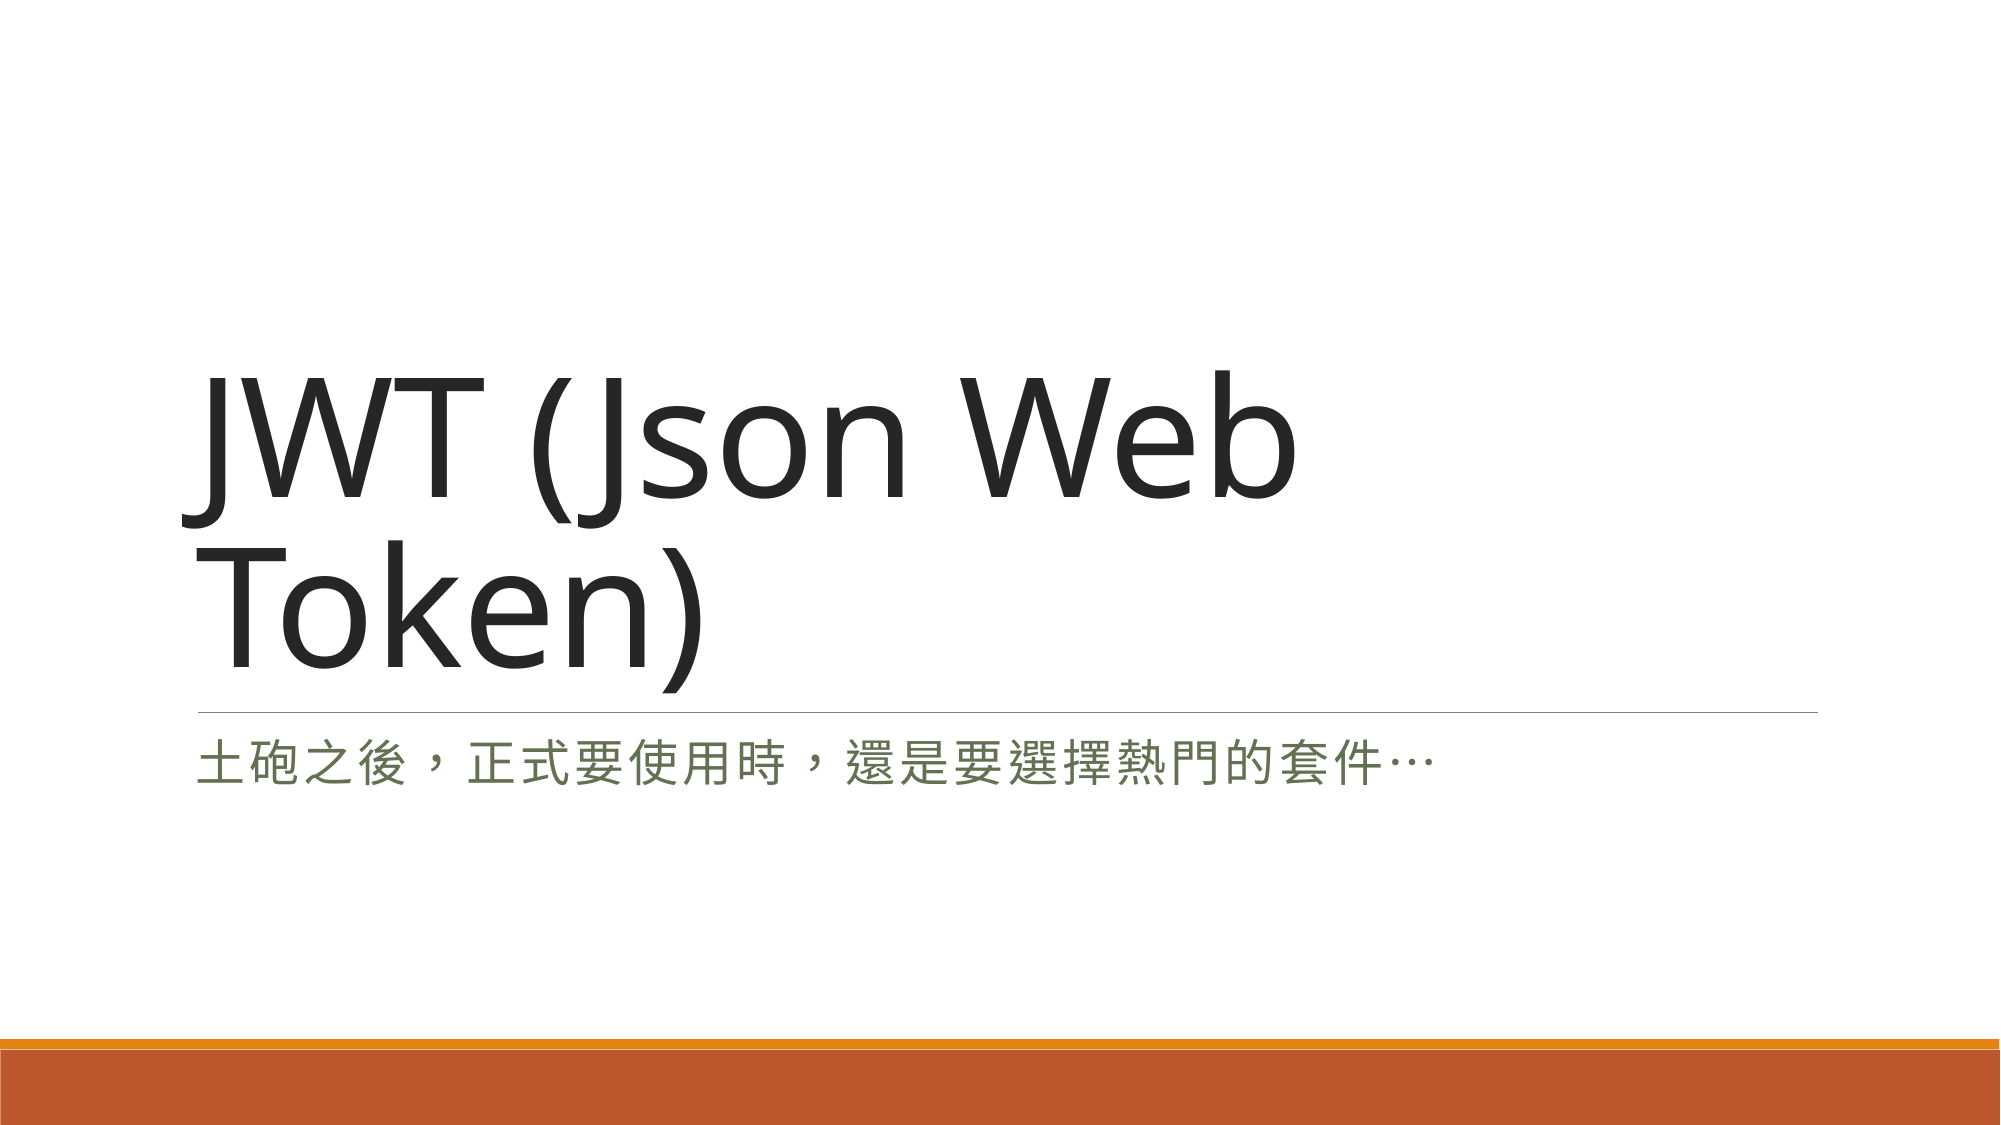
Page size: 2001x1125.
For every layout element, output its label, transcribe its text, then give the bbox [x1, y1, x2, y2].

subtitle 土砲之後，正式要使用時，還是要選擇熱門的套件… [180, 730, 1831, 919]
title JWT (Json Web Token) [180, 124, 1830, 710]
